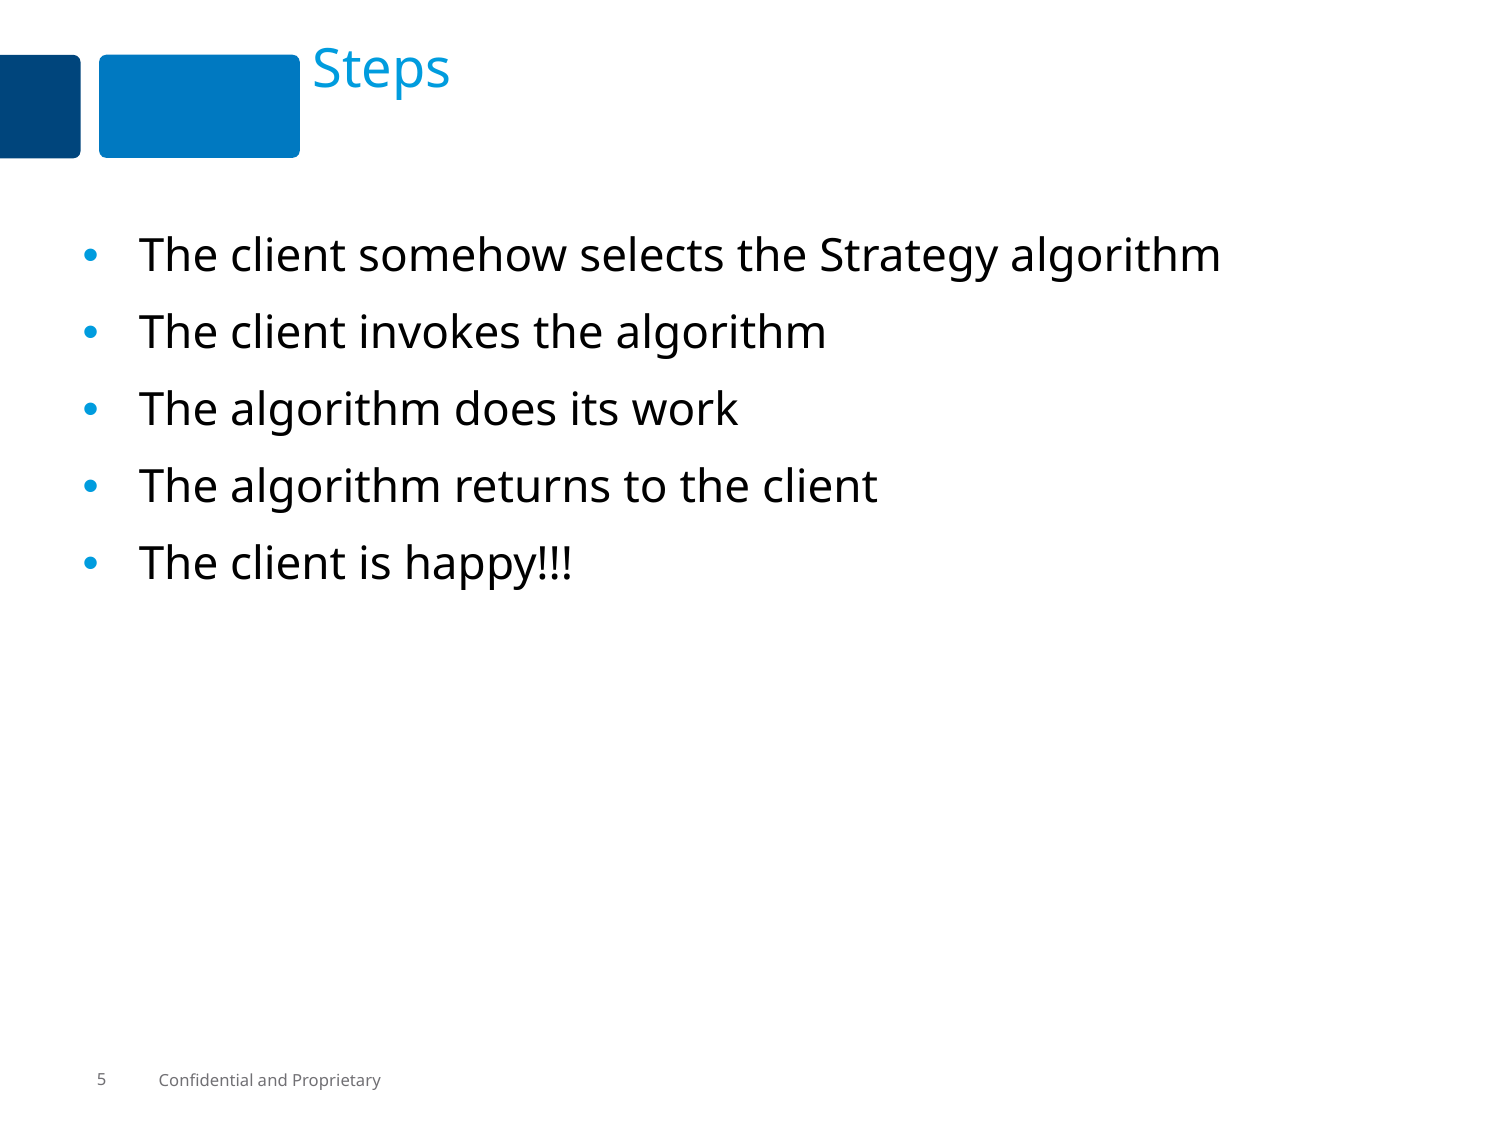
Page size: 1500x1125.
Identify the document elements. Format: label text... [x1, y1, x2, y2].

title Steps [312, 37, 1463, 175]
list The client somehow selects the Strategy algorithm The client invokes the algorithm The algorithm does its work The algorithm returns to the client The client is happy!!! [82, 221, 1413, 1013]
